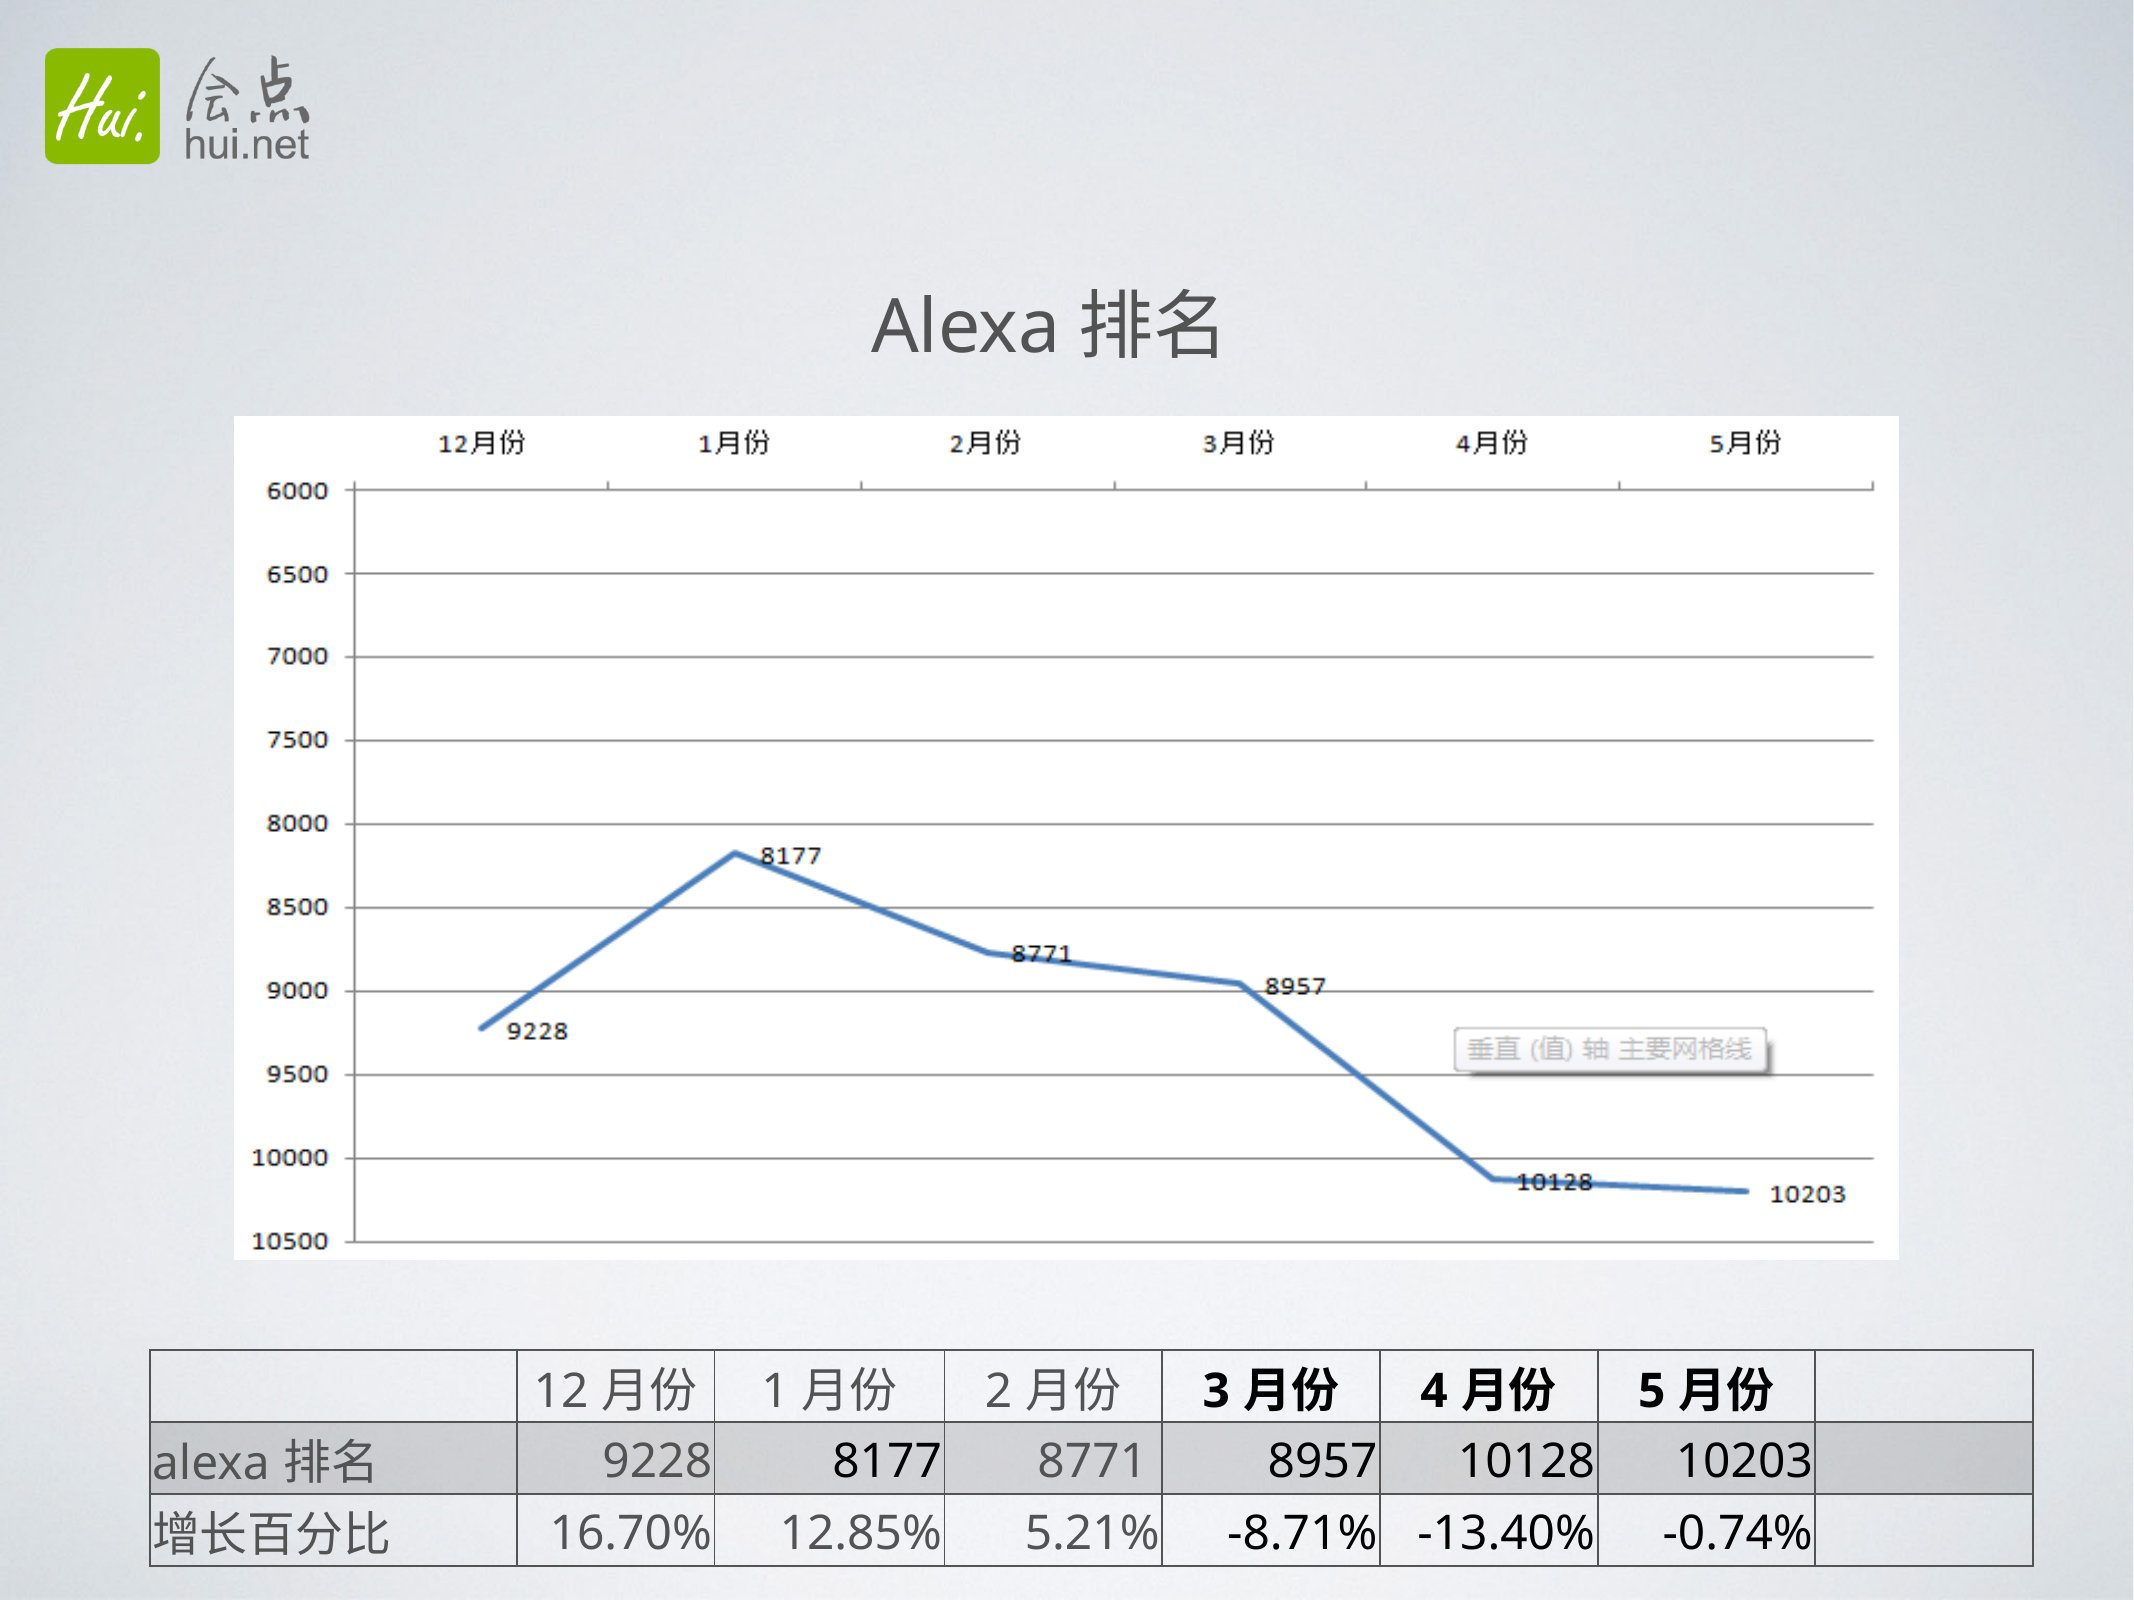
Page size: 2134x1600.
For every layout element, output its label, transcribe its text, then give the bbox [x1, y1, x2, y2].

table_cell 12.85% [715, 1495, 944, 1565]
table_cell 10128 [1381, 1423, 1597, 1493]
table_header 2月份 [945, 1351, 1161, 1421]
table_header [151, 1351, 516, 1421]
table_cell 8177 [715, 1423, 944, 1493]
table_header 12月份 [518, 1351, 714, 1421]
table_header 5月份 [1599, 1351, 1814, 1421]
table_header 4月份 [1381, 1351, 1597, 1421]
table_cell [1816, 1423, 2032, 1493]
table_cell -8.71% [1163, 1495, 1379, 1565]
table_cell 8957 [1163, 1423, 1379, 1493]
table_cell [1816, 1495, 2032, 1565]
text_box Alexa排名 [849, 266, 1251, 378]
table_cell 增长百分比 [151, 1495, 516, 1565]
table_cell 8771 [945, 1423, 1161, 1493]
table_cell 5.21% [945, 1495, 1161, 1565]
table_header 3月份 [1163, 1351, 1379, 1421]
table_cell 10203 [1599, 1423, 1814, 1493]
table_cell alexa排名 [151, 1423, 516, 1493]
table_header [1816, 1351, 2032, 1421]
table_cell -13.40% [1381, 1495, 1597, 1565]
picture [0, 0, 2134, 1600]
table_cell 16.70% [518, 1495, 714, 1565]
table_cell 9228 [518, 1423, 714, 1493]
table_cell -0.74% [1599, 1495, 1814, 1565]
table_header 1月份 [715, 1351, 944, 1421]
